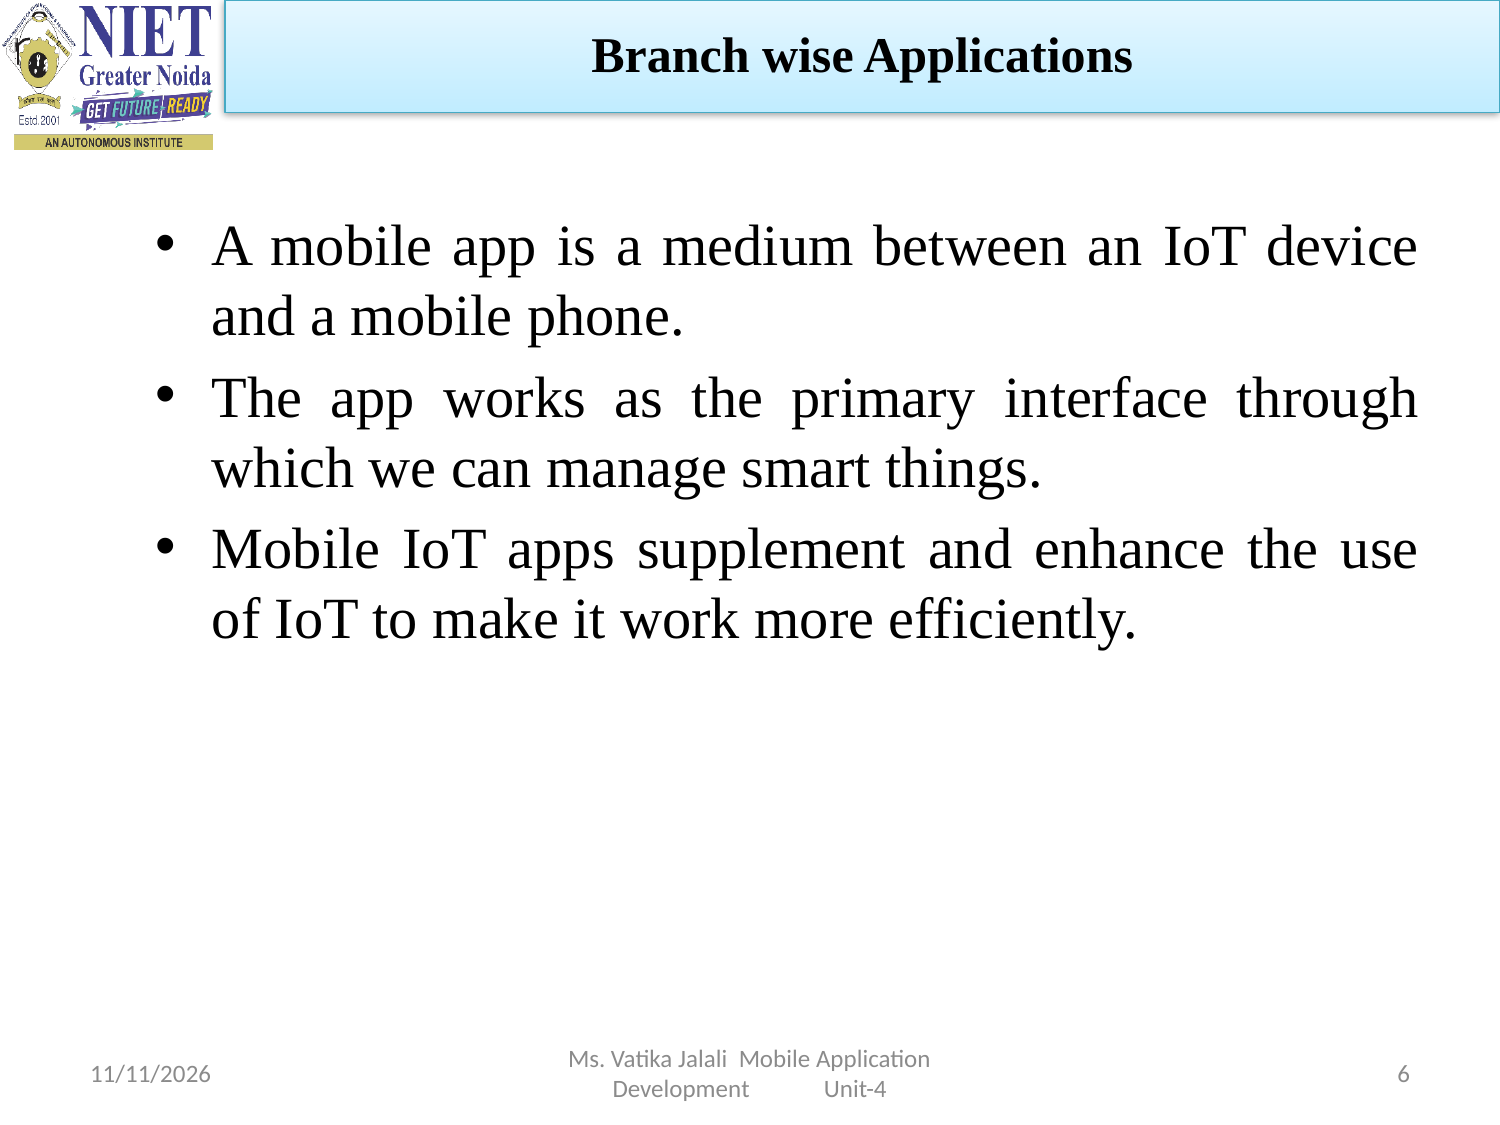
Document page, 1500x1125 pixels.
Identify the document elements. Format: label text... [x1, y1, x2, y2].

text_box Branch wise Applications [224, 0, 1500, 113]
footer Ms. Vatika Jalali Mobile Application Development Unit-4 [512, 1042, 988, 1103]
slide_number 6 [1074, 1042, 1425, 1103]
picture [2, 3, 213, 150]
list A mobile app is a medium between an IoT device and a mobile phone. The app works as the primary interface through which we can manage smart things. Mobile IoT apps supplement and enhance the use of IoT to make it work more efficiently. [140, 200, 1435, 847]
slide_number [75, 1042, 425, 1103]
